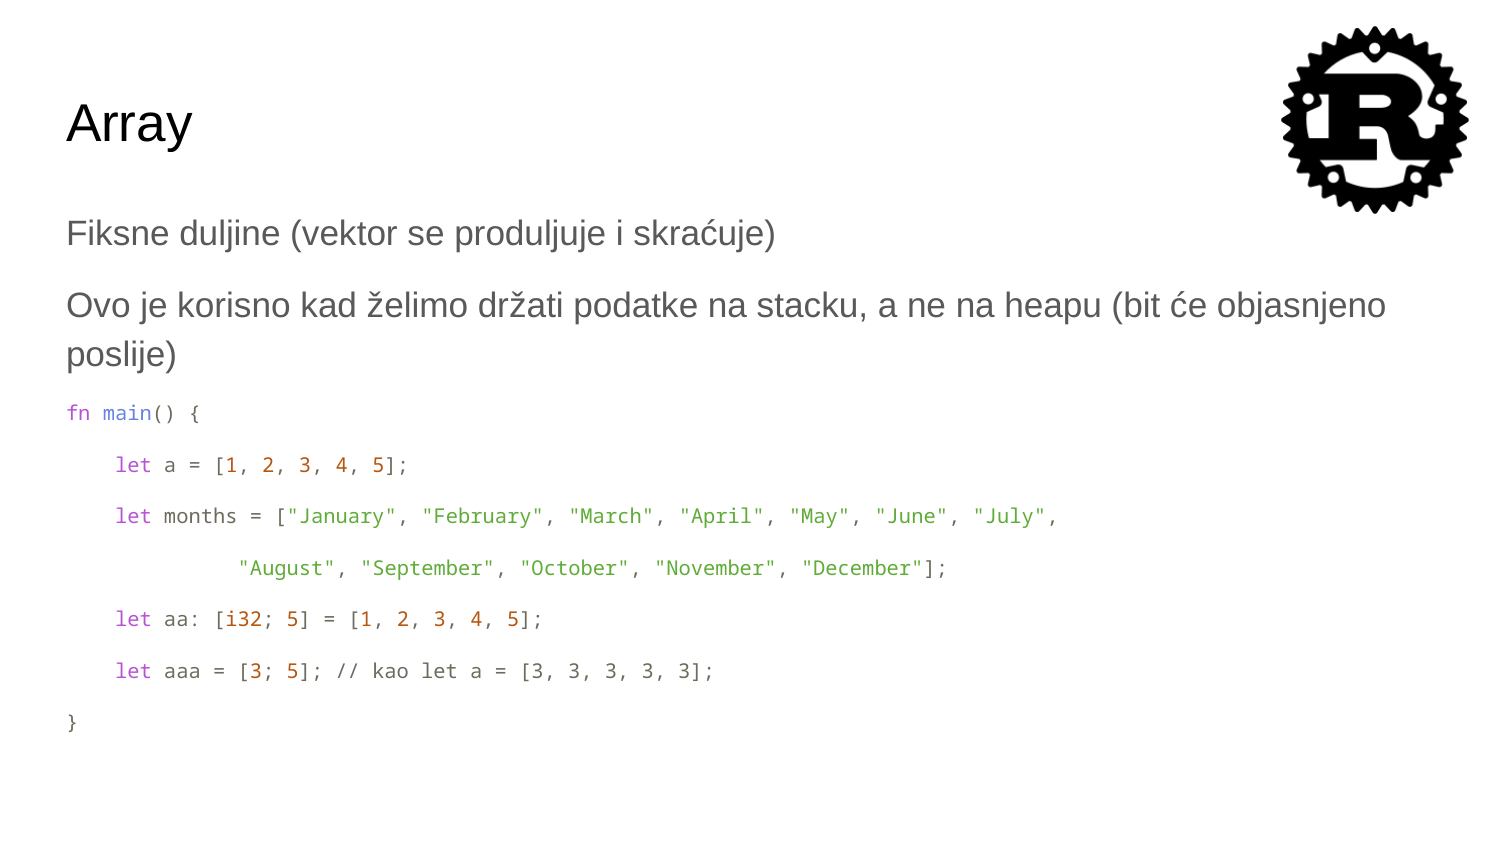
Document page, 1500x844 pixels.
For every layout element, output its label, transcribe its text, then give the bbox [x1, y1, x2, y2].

list Fiksne duljine (vektor se produljuje i skraćuje) Ovo je korisno kad želimo držati podatke na stacku, a ne na heapu (bit će objasnjeno poslije) fn main() { let a = [1, 2, 3, 4, 5]; let months = ["January", "February", "March", "April", "May", "June", "July", "August", "September", "October", "November", "December"]; let aa: [i32; 5] = [1, 2, 3, 4, 5]; let aaa = [3; 5]; // kao let a = [3, 3, 3, 3, 3]; } [51, 189, 1449, 750]
picture [1280, 25, 1470, 215]
title Array [51, 72, 1449, 167]
